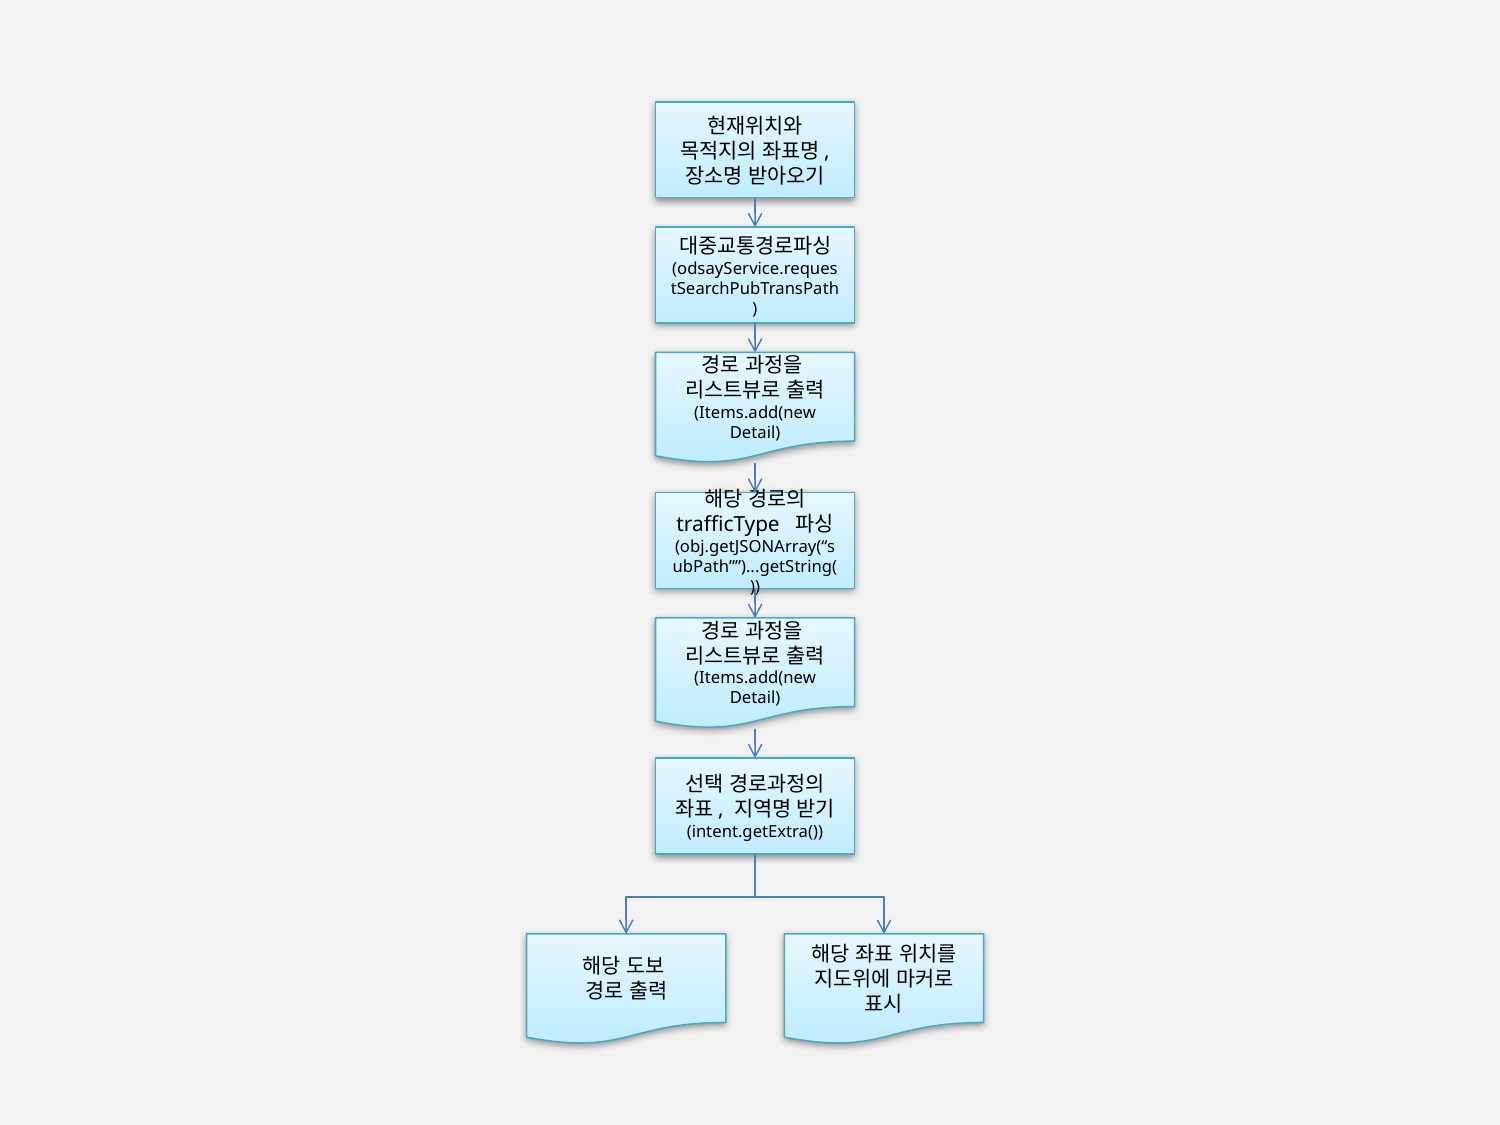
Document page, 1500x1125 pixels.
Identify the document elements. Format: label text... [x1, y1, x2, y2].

text_box 현재위치와 목적지의 좌표명, 장소명 받아오기 [655, 101, 855, 198]
text_box 해당 좌표 위치를 지도위에 마커로 표시 [784, 933, 984, 1044]
text_box 경로 과정을 리스트뷰로 출력 (Items.add(new Detail) [655, 617, 855, 728]
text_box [650, 829, 731, 959]
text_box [779, 829, 860, 959]
text_box 선택 경로과정의 좌표, 지역명 받기 (intent.getExtra()) [655, 758, 855, 854]
text_box 해당 도보 경로 출력 [526, 933, 726, 1044]
text_box 경로 과정을 리스트뷰로 출력 (Items.add(new Detail) [655, 352, 855, 462]
text_box 해당 경로의 trafficType 파싱 (obj.getJSONArray(“subPath””)...getString()) [655, 492, 855, 589]
text_box 대중교통경로파싱 (odsayService.requestSearchPubTransPath) [655, 227, 855, 323]
